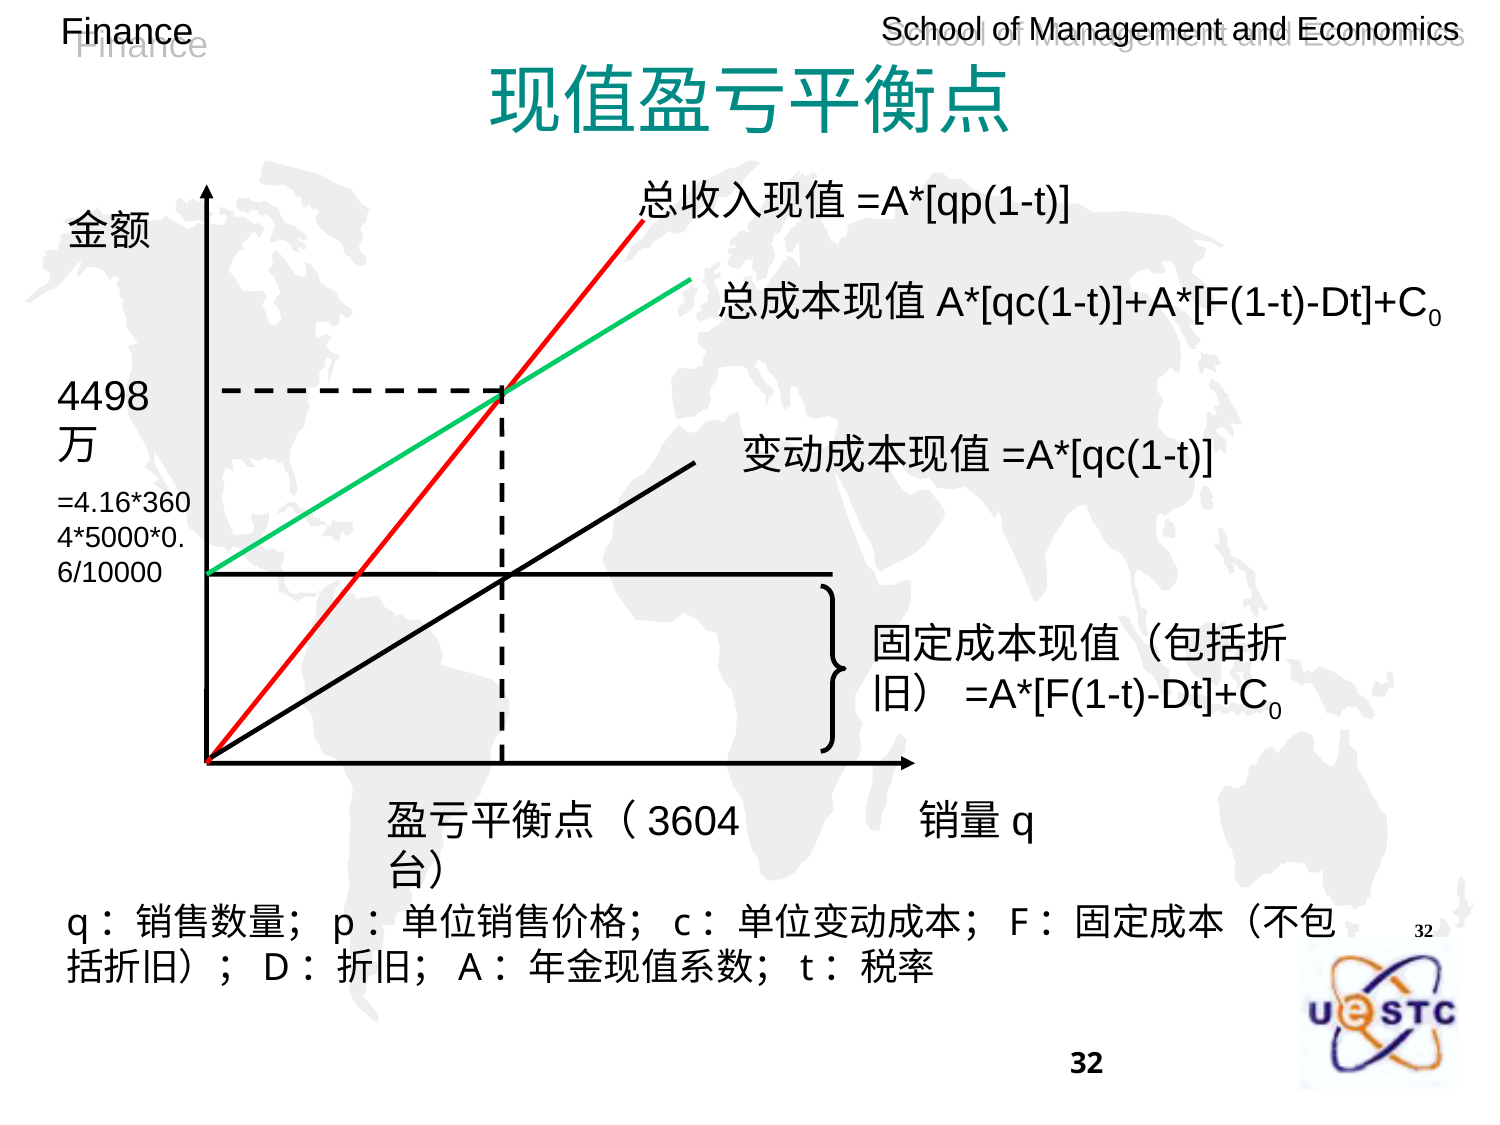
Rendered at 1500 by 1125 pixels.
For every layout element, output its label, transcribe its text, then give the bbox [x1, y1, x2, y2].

text_box 金额 [52, 196, 183, 261]
text_box [820, 586, 845, 752]
text_box [207, 757, 916, 770]
slide_number 32 [1376, 911, 1449, 987]
text_box 总成本现值A*[qc(1-t)]+A*[F(1-t)-Dt]+C0 [702, 267, 1500, 410]
text_box 固定成本现值（包括折旧）=A*[F(1-t)-Dt]+C0 [856, 609, 1449, 732]
text_box 变动成本现值=A*[qc(1-t)] [726, 420, 1306, 486]
text_box 4498万 =4.16*3604*5000*0.6/10000 [42, 361, 208, 596]
title 现值盈亏平衡点 [75, 45, 1425, 184]
text_box 盈亏平衡点（3604台） [371, 786, 833, 890]
text_box 销量q [903, 786, 1105, 852]
picture [1299, 937, 1459, 1090]
text_box q：销售数量；p：单位销售价格；c：单位变动成本；F：固定成本（不包括折旧）；D：折旧；A：年金现值系数；t：税率 [51, 890, 1376, 996]
text_box 总收入现值=A*[qp(1-t)] [623, 166, 1184, 232]
text_box [200, 184, 213, 361]
